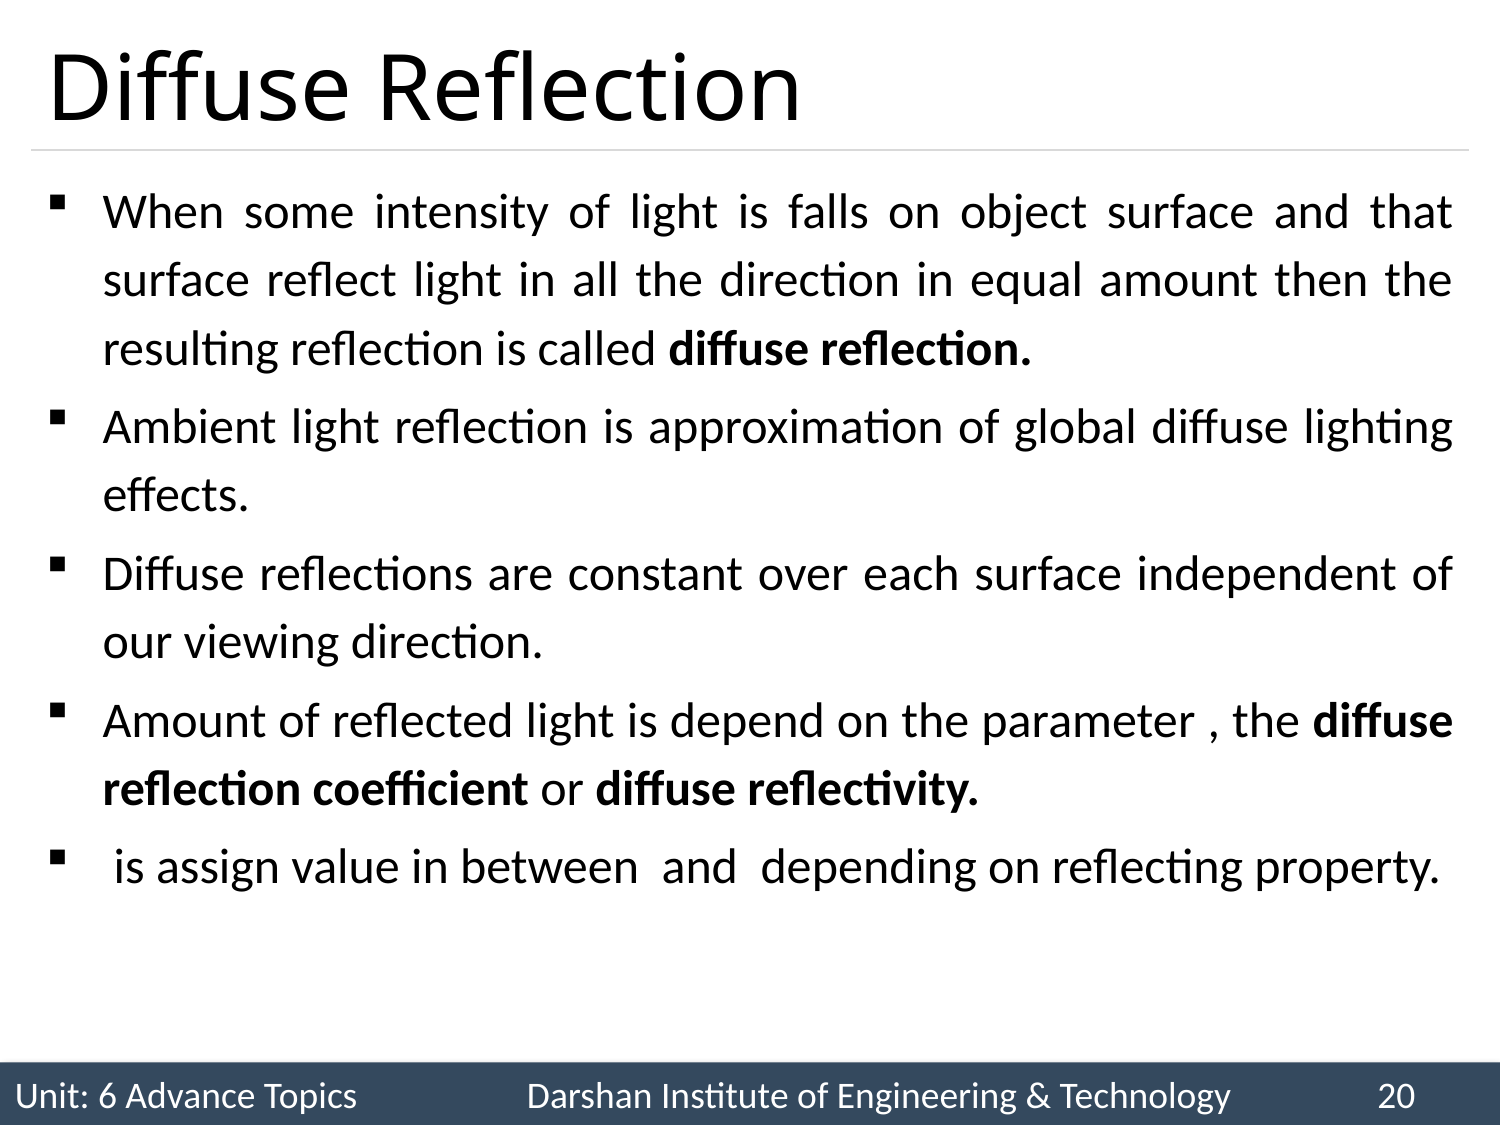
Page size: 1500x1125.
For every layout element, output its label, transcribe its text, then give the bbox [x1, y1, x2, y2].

title Diffuse Reflection [31, 17, 1469, 150]
